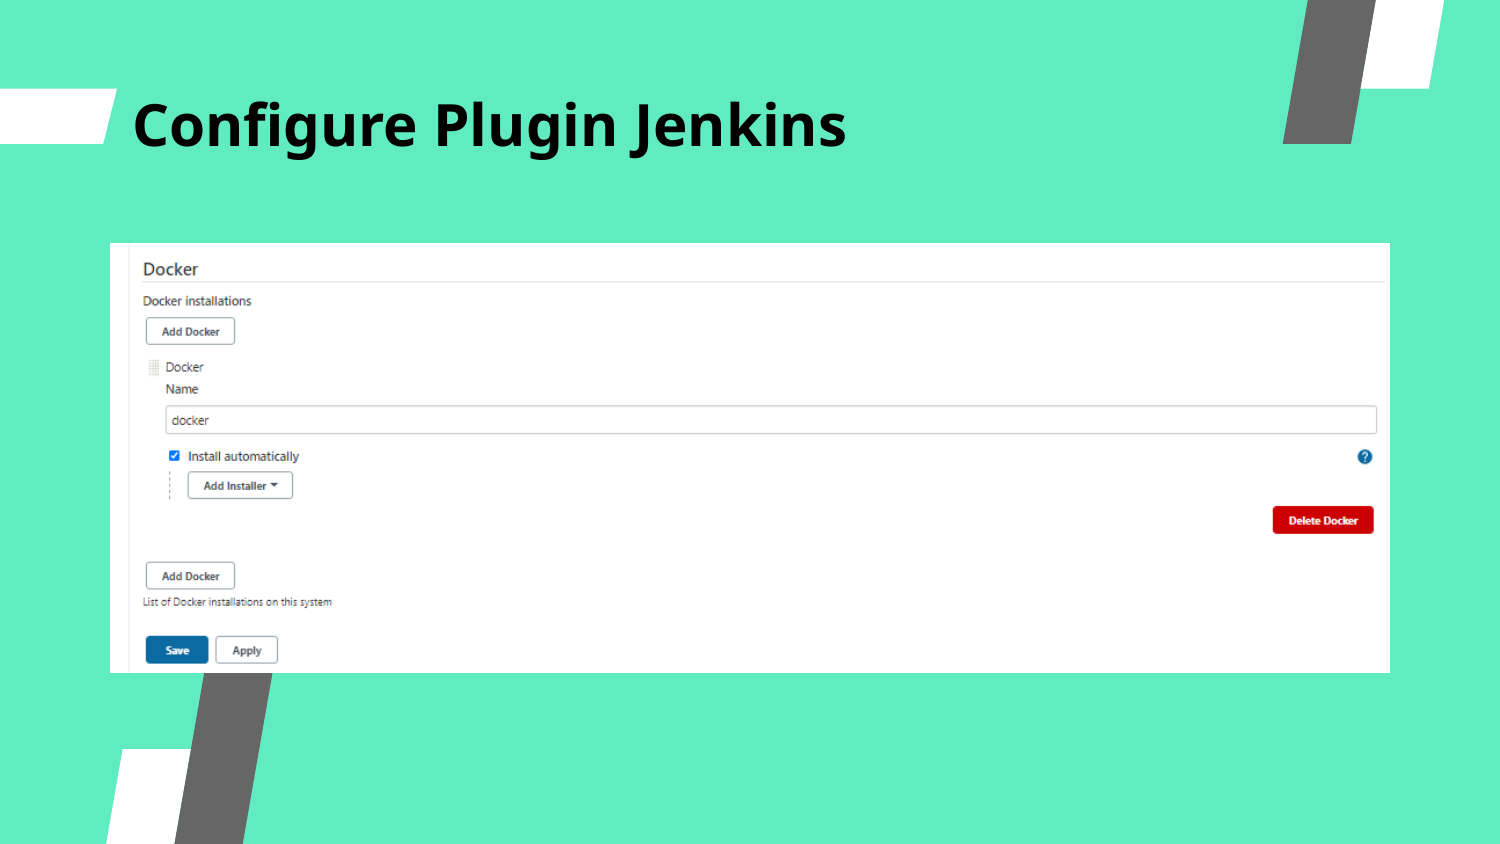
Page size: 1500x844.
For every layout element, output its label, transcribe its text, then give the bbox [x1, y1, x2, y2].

picture [110, 242, 1390, 674]
text_box [1282, 0, 1375, 144]
text_box [106, 749, 190, 844]
text_box [1360, 0, 1445, 89]
title Configure Plugin Jenkins [116, 73, 1383, 168]
text_box [174, 681, 272, 844]
